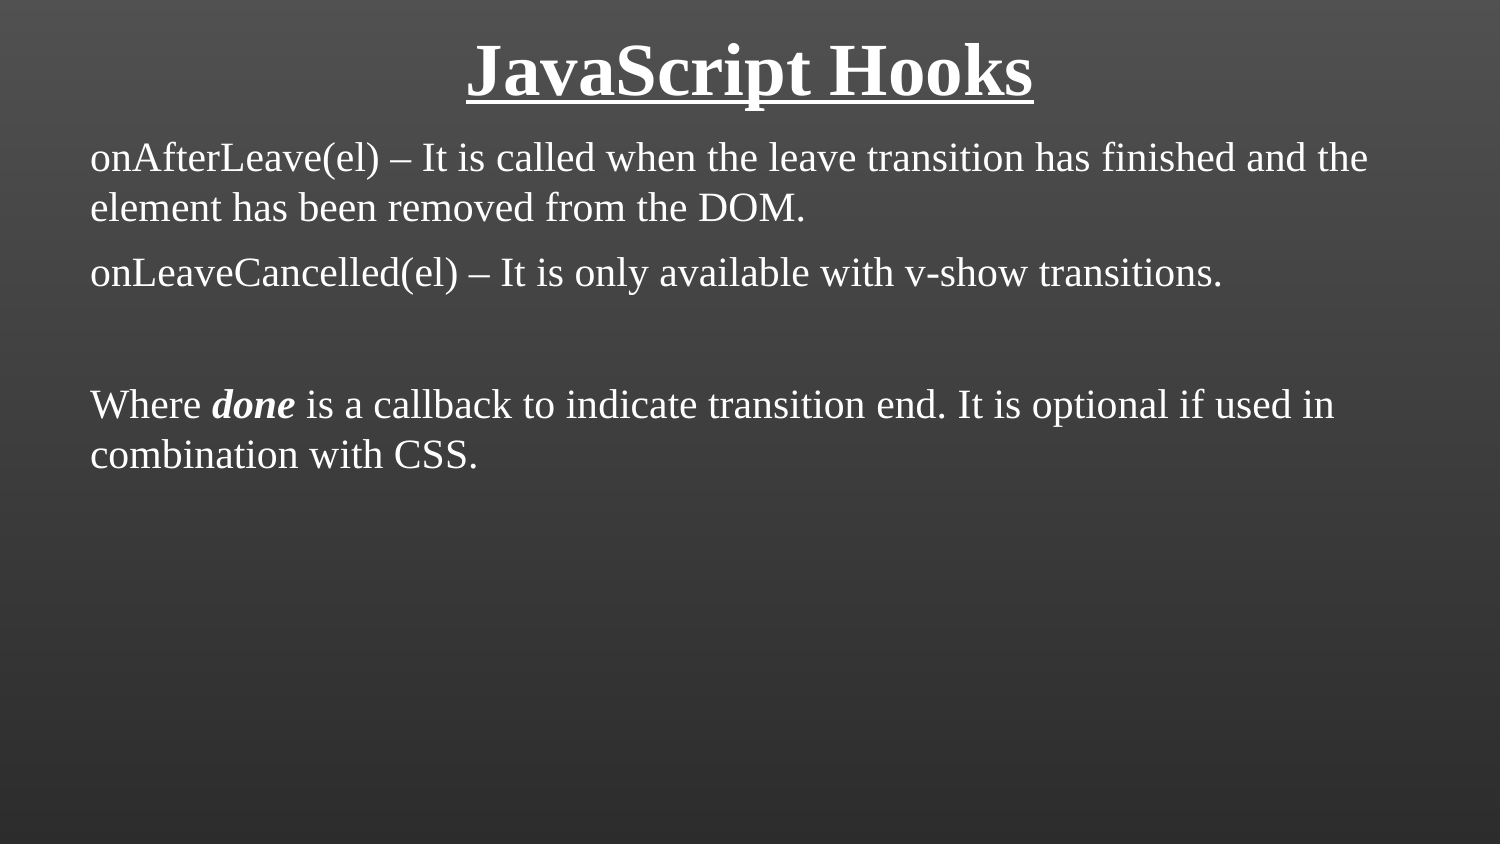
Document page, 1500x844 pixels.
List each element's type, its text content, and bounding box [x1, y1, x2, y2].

list onAfterLeave(el) – It is called when the leave transition has finished and the element has been removed from the DOM. onLeaveCancelled(el) – It is only available with v-show transitions. Where done is a callback to indicate transition end. It is optional if used in combination with CSS. [75, 122, 1425, 822]
text_box JavaScript Hooks [74, 9, 1425, 122]
